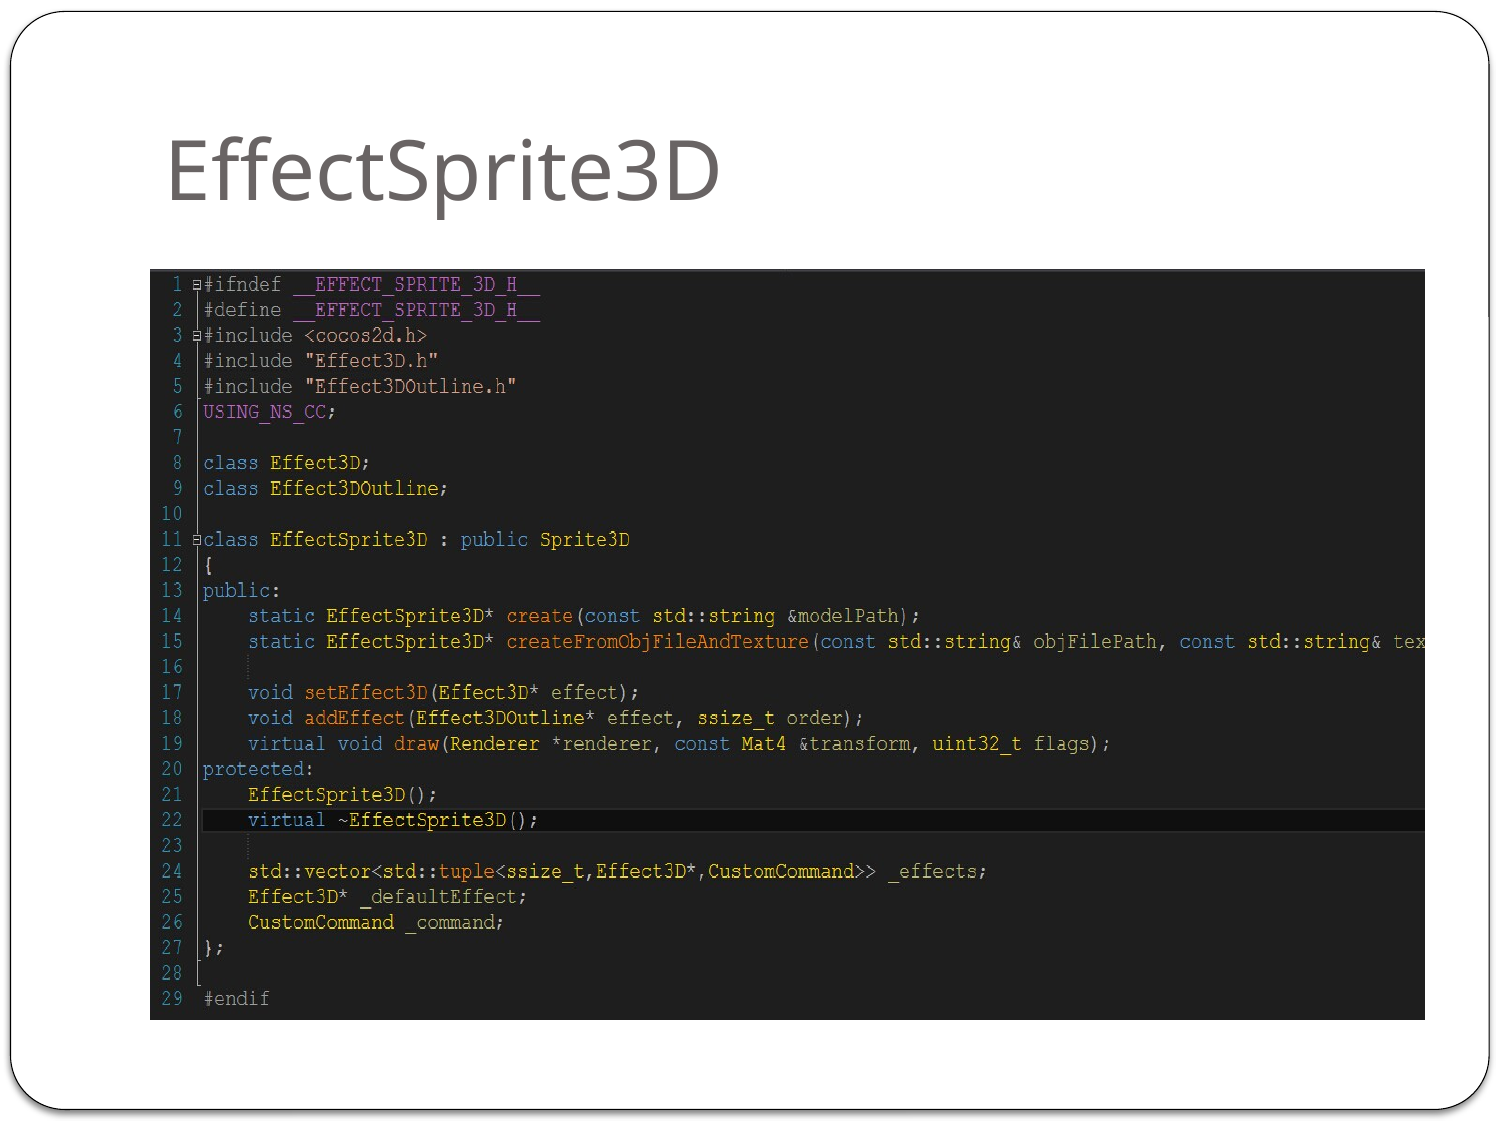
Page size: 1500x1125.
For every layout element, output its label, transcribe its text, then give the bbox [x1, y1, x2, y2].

title EffectSprite3D [150, 45, 1425, 233]
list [149, 269, 1426, 1020]
